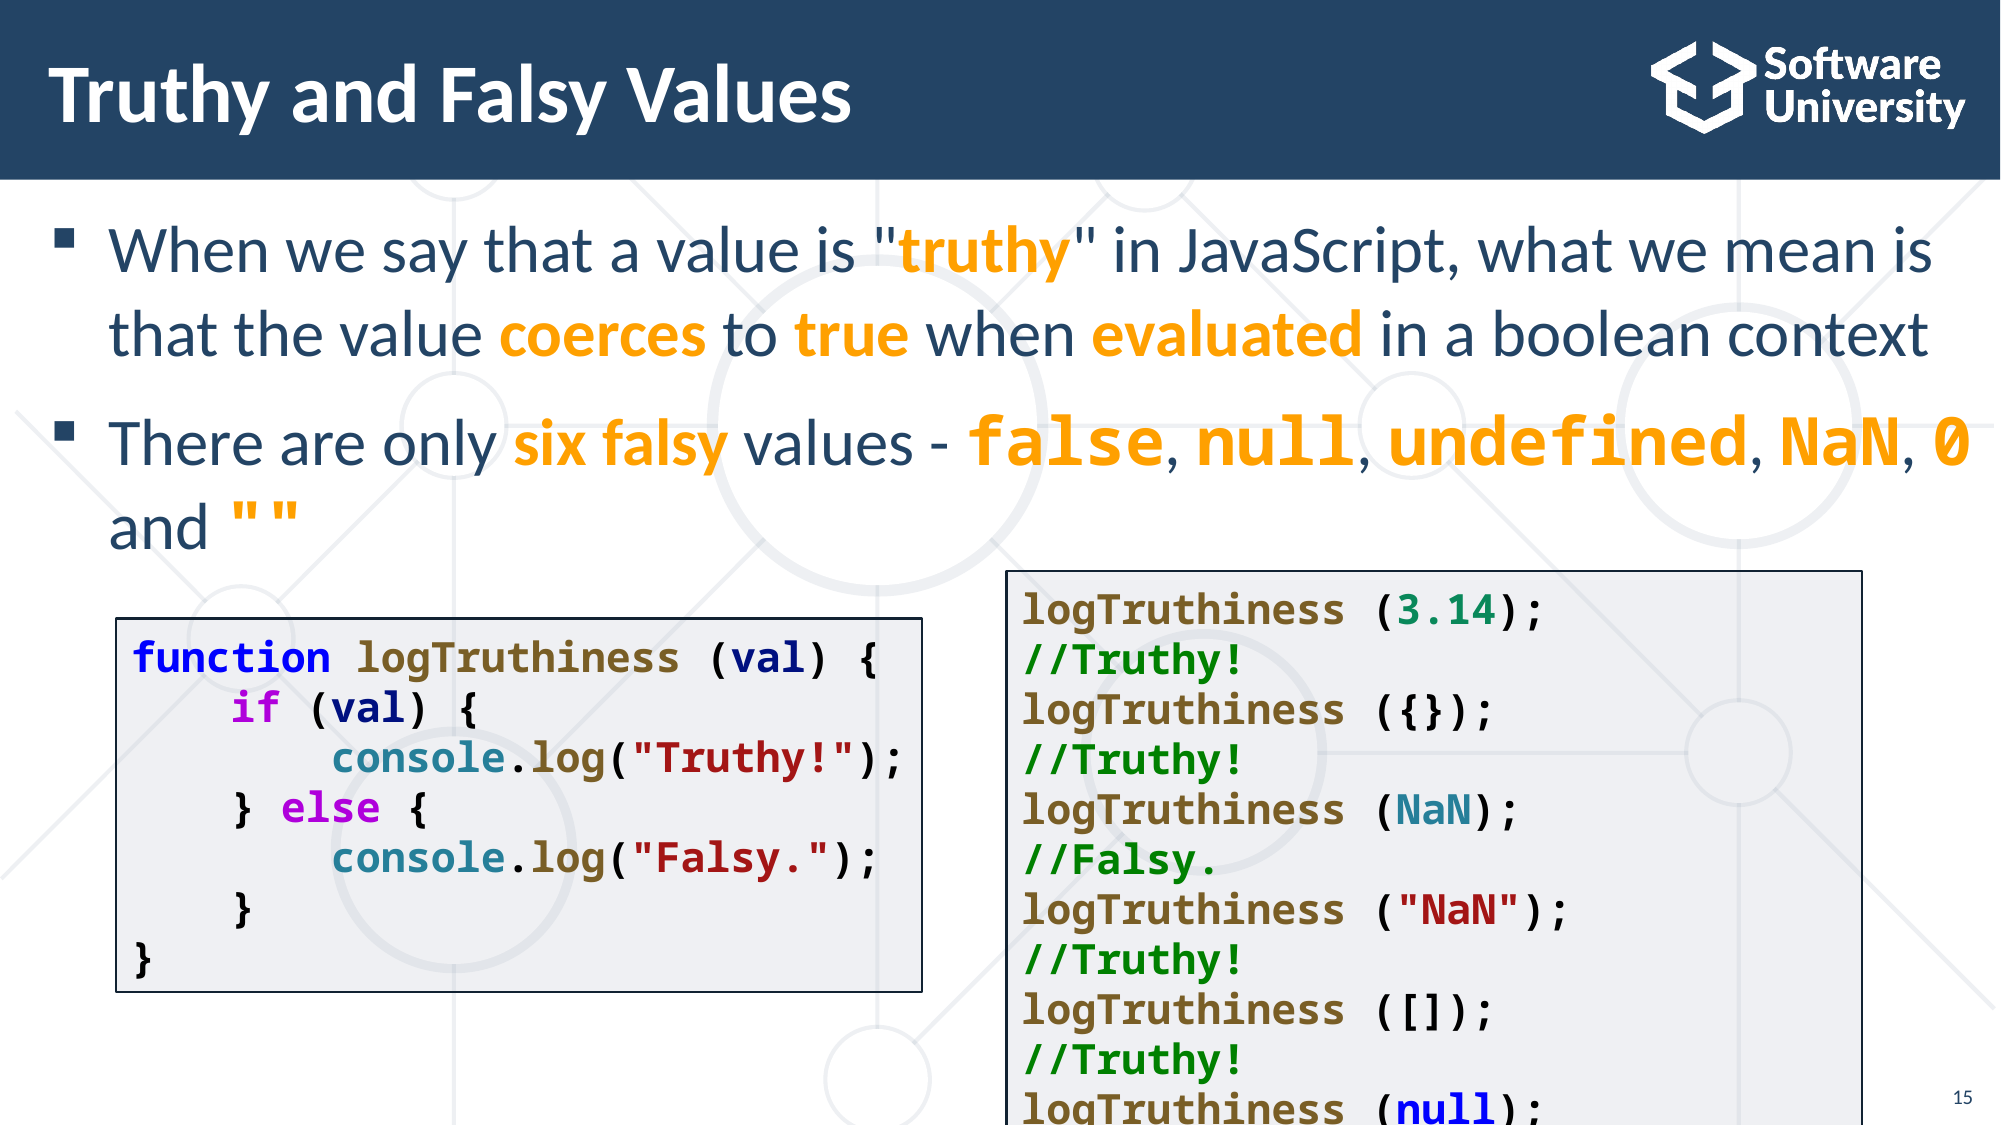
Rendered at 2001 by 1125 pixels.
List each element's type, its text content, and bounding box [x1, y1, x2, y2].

picture [1651, 41, 1966, 134]
text_box logTruthiness (3.14); //Truthy! logTruthiness ({}); //Truthy! logTruthiness (NaN); //Falsy. logTruthiness ("NaN"); //Truthy! logTruthiness ([]); //Truthy! logTruthiness (null); //Falsy. logTruthiness (""); //Falsy. logTruthiness (undefined); //Falsy. logTruthiness (0); //Falsy. [1006, 571, 1863, 1125]
text_box function logTruthiness (val) { if (val) { console.log("Truthy!"); } else { console.log("Falsy."); } } [115, 618, 922, 993]
slide_number 15 [1927, 1067, 1989, 1117]
title Truthy and Falsy Values [31, 16, 1625, 162]
list When we say that a value is "truthy" in JavaScript, what we mean is that the value coerces to true when evaluated in a boolean context There are only six falsy values - false, null, undefined, NaN, 0 and "" [31, 196, 2000, 1050]
